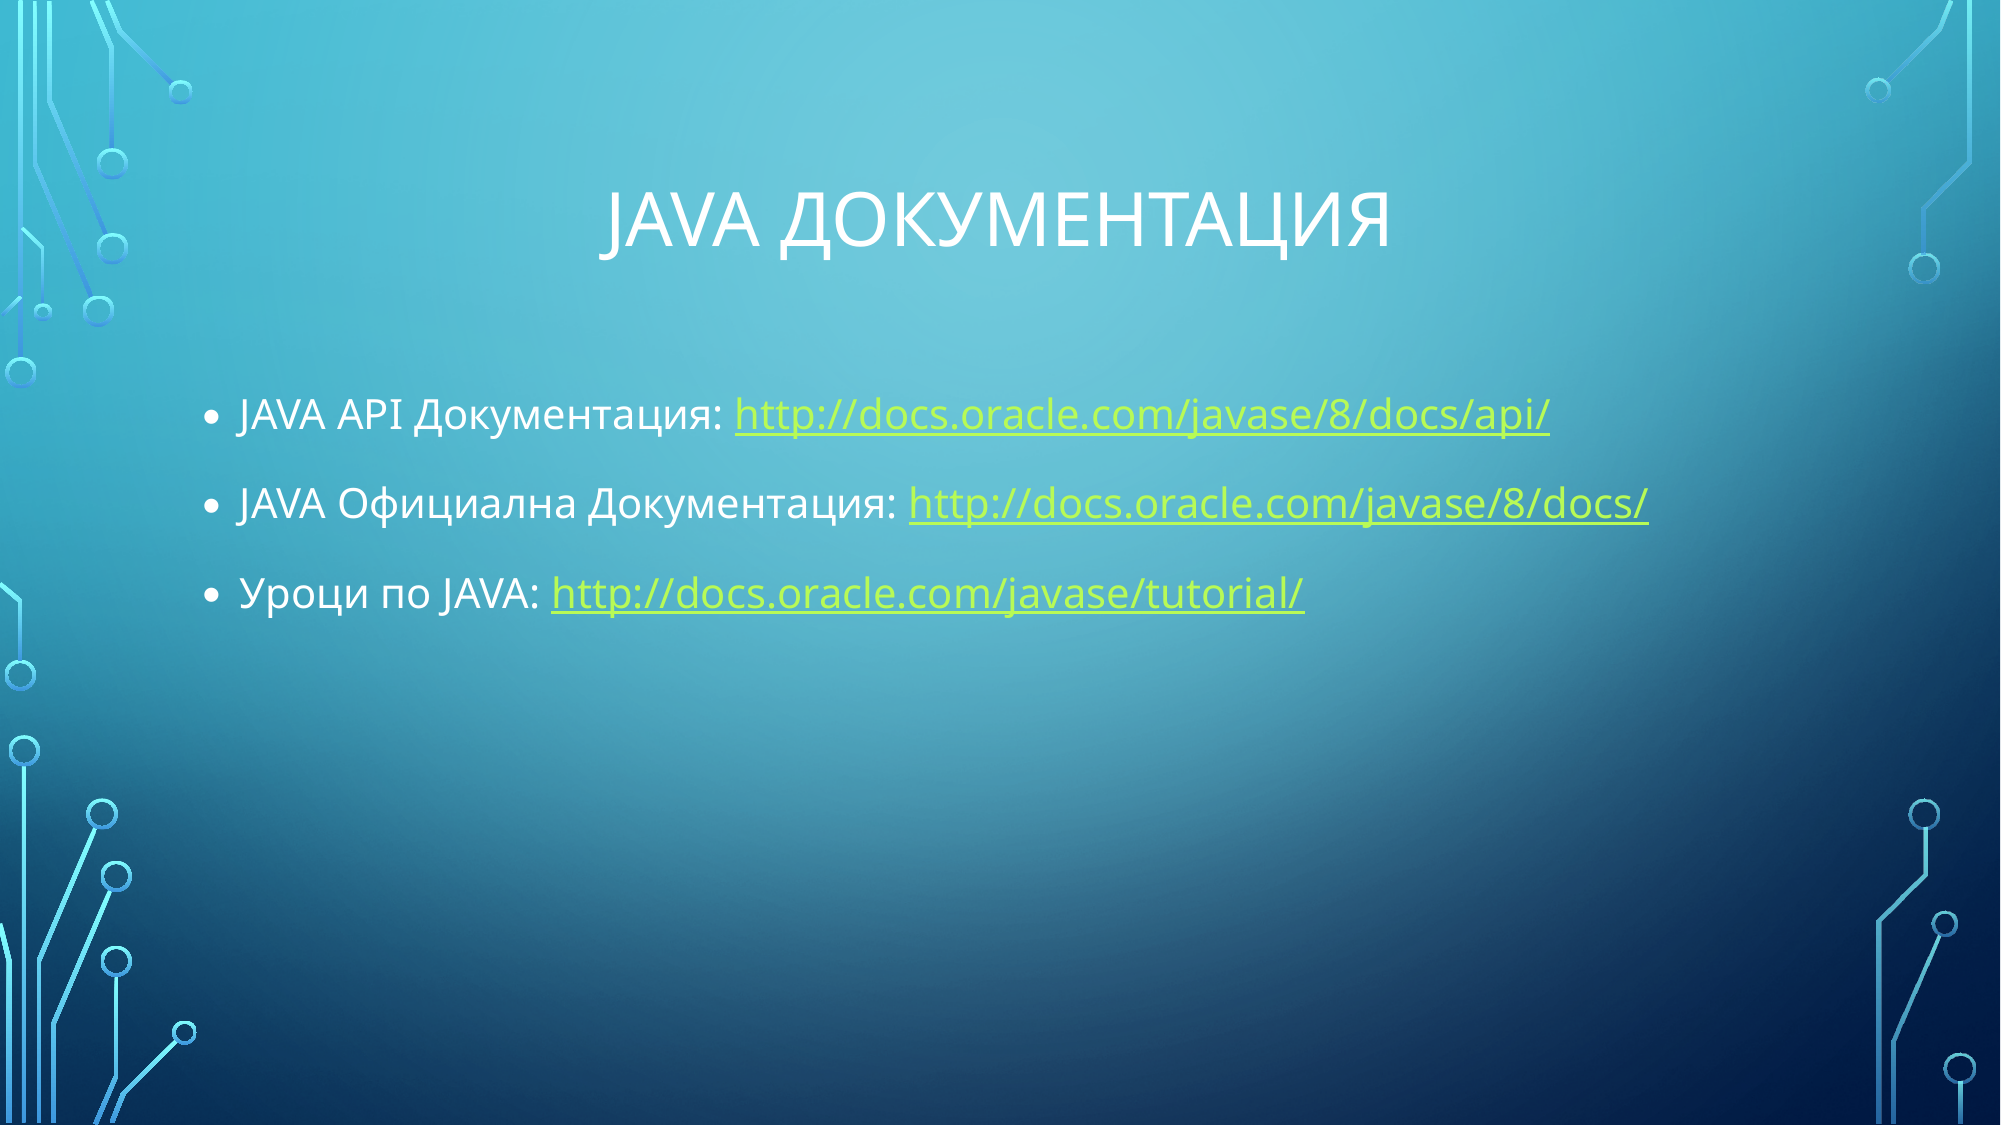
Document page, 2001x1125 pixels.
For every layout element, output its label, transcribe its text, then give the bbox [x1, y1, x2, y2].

list JAVA API Документация: http://docs.oracle.com/javase/8/docs/api/ JAVA Официална Документация: http://docs.oracle.com/javase/8/docs/ Уроци по JAVA: http://docs.oracle.com/javase/tutorial/ [187, 369, 1813, 950]
title JAVA Документация [187, 101, 1813, 344]
